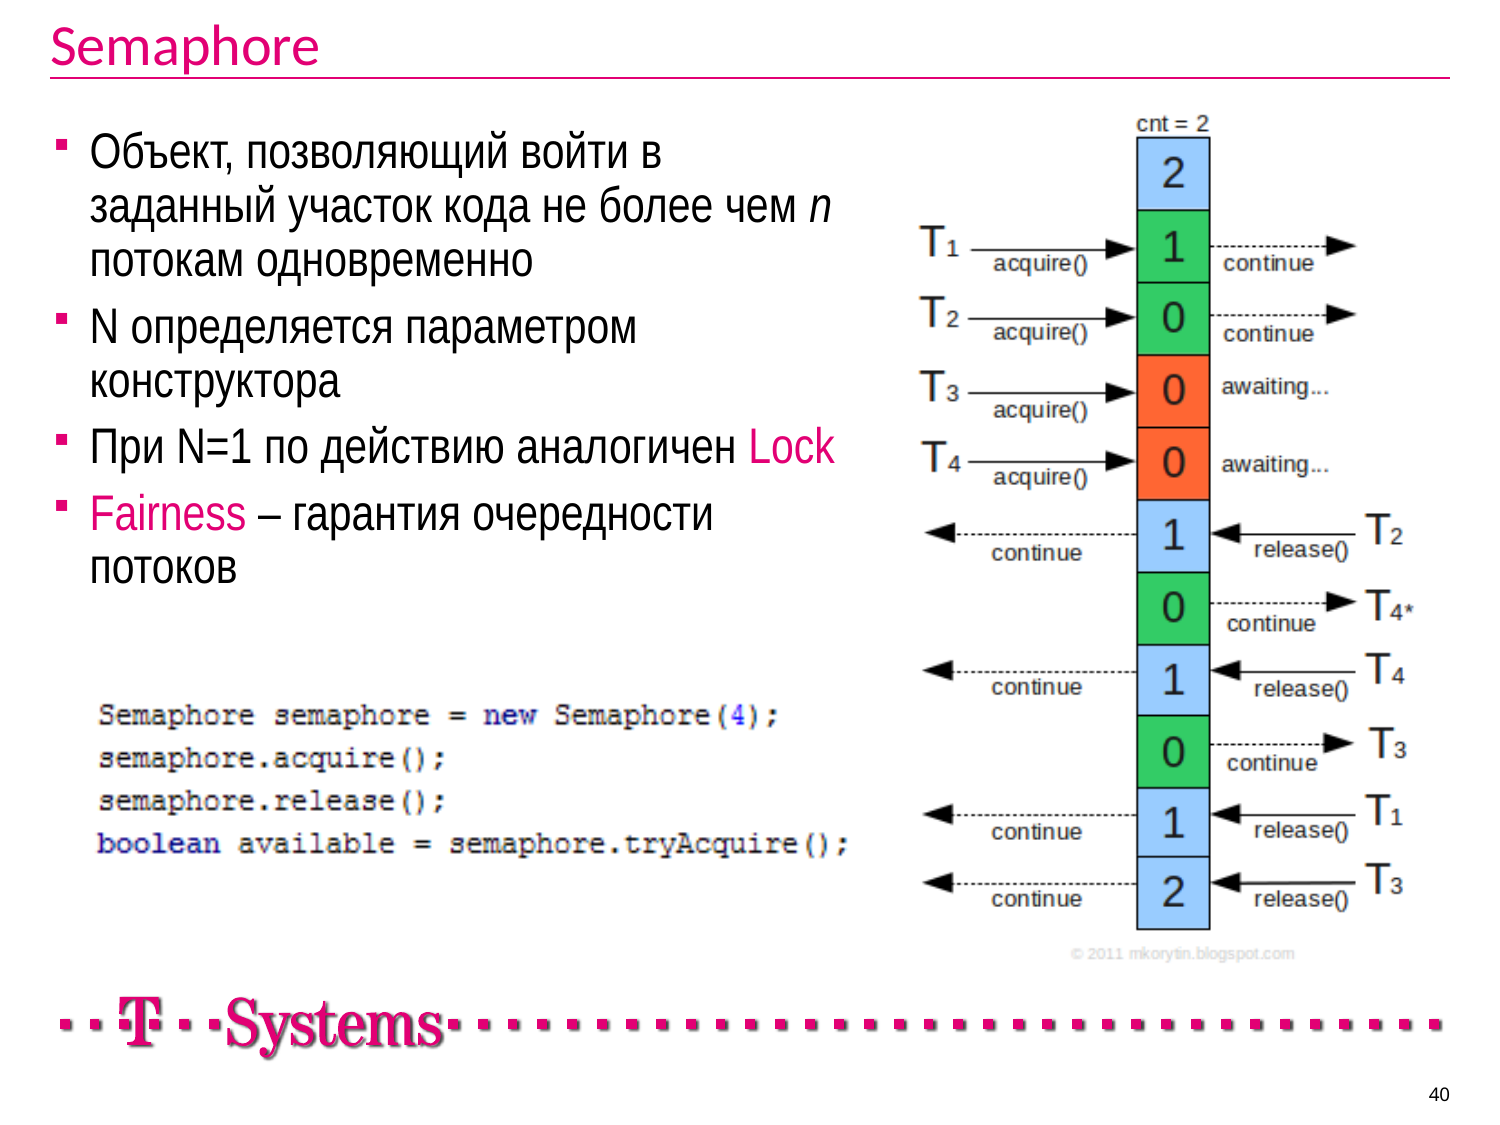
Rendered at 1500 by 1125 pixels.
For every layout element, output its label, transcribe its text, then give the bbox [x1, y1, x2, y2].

slide_number 40 [1361, 1082, 1451, 1107]
picture [76, 680, 880, 894]
text_box [41, 621, 809, 728]
list Объект, позволяющий войти в заданный участок кода не более чем n потокам одновременно N определяется параметром конструктора При N=1 по действию аналогичен Lock Fairness – гарантия очередности потоков [52, 125, 857, 539]
title Semaphore [50, 14, 1450, 91]
picture [903, 101, 1432, 974]
